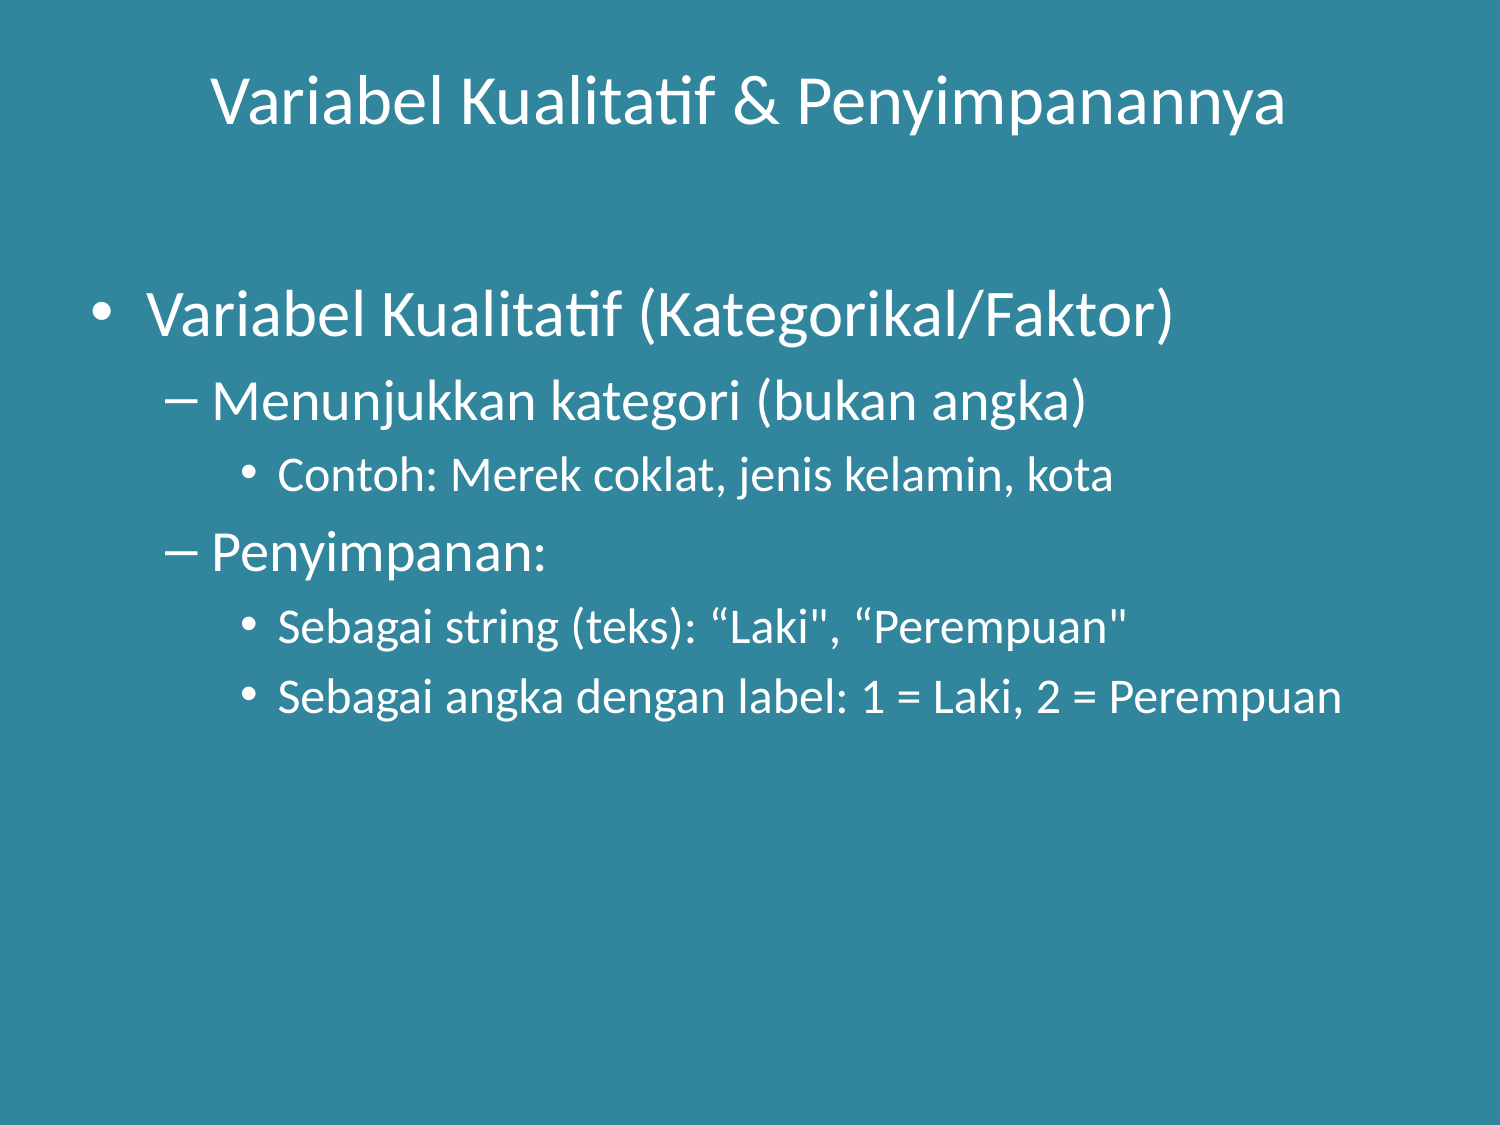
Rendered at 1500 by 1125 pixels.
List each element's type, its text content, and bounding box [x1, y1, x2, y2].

list Variabel Kualitatif (Kategorikal/Faktor) Menunjukkan kategori (bukan angka) Contoh: Merek coklat, jenis kelamin, kota Penyimpanan: Sebagai string (teks): “Laki", “Perempuan" Sebagai angka dengan label: 1 = Laki, 2 = Perempuan [75, 262, 1425, 1005]
title Variabel Kualitatif & Penyimpanannya [75, 45, 1425, 233]
